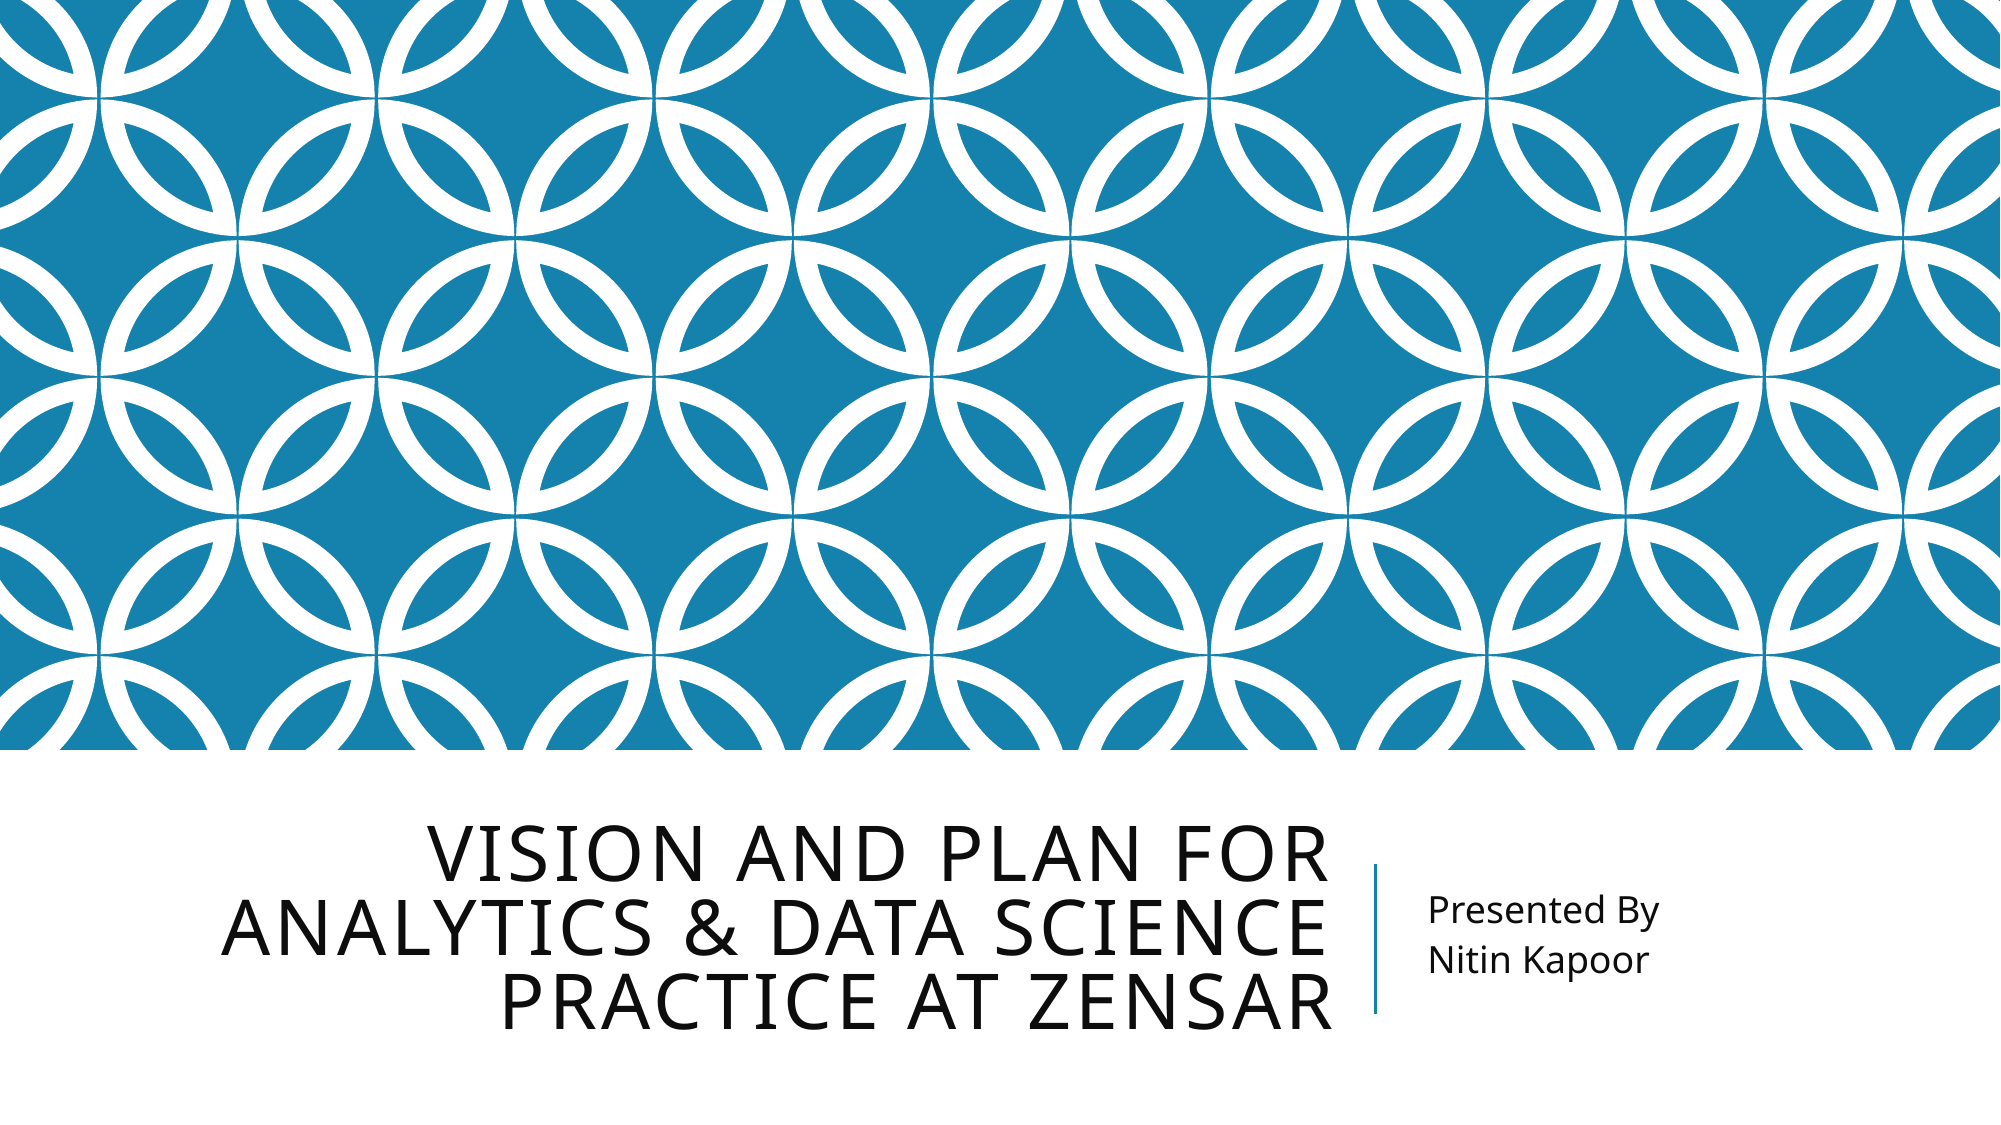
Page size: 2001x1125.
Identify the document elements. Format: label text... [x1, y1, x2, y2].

title Vision and plan for analytics & data science practice at zensar [123, 813, 1350, 1054]
subtitle Presented By Nitin Kapoor [1412, 813, 1938, 1054]
